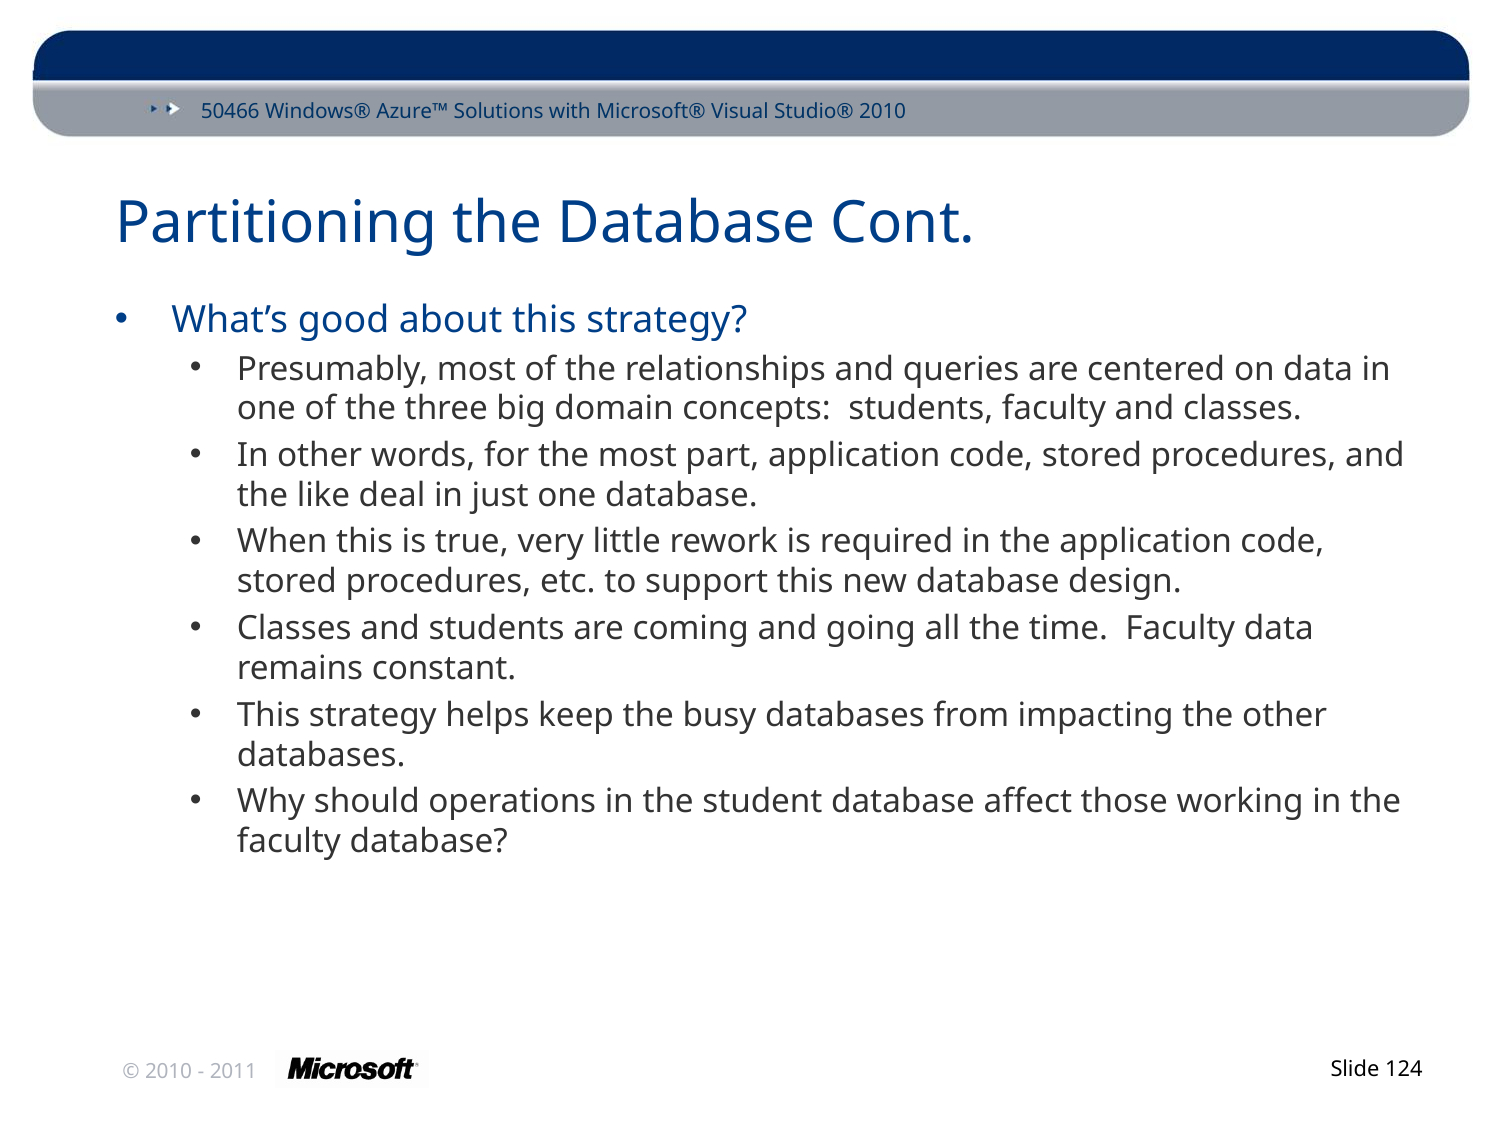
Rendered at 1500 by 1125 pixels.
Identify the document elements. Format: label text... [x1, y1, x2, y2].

picture [0, 1, 1500, 159]
list What’s good about this strategy? Presumably, most of the relationships and queries are centered on data in one of the three big domain concepts: students, faculty and classes. In other words, for the most part, application code, stored procedures, and the like deal in just one database. When this is true, very little rework is required in the application code, stored procedures, etc. to support this new database design. Classes and students are coming and going all the time. Faculty data remains constant. This strategy helps keep the busy databases from impacting the other databases. Why should operations in the student database affect those working in the faculty database? [99, 287, 1433, 1025]
title Partitioning the Database Cont. [100, 143, 1433, 262]
picture [275, 1050, 429, 1088]
